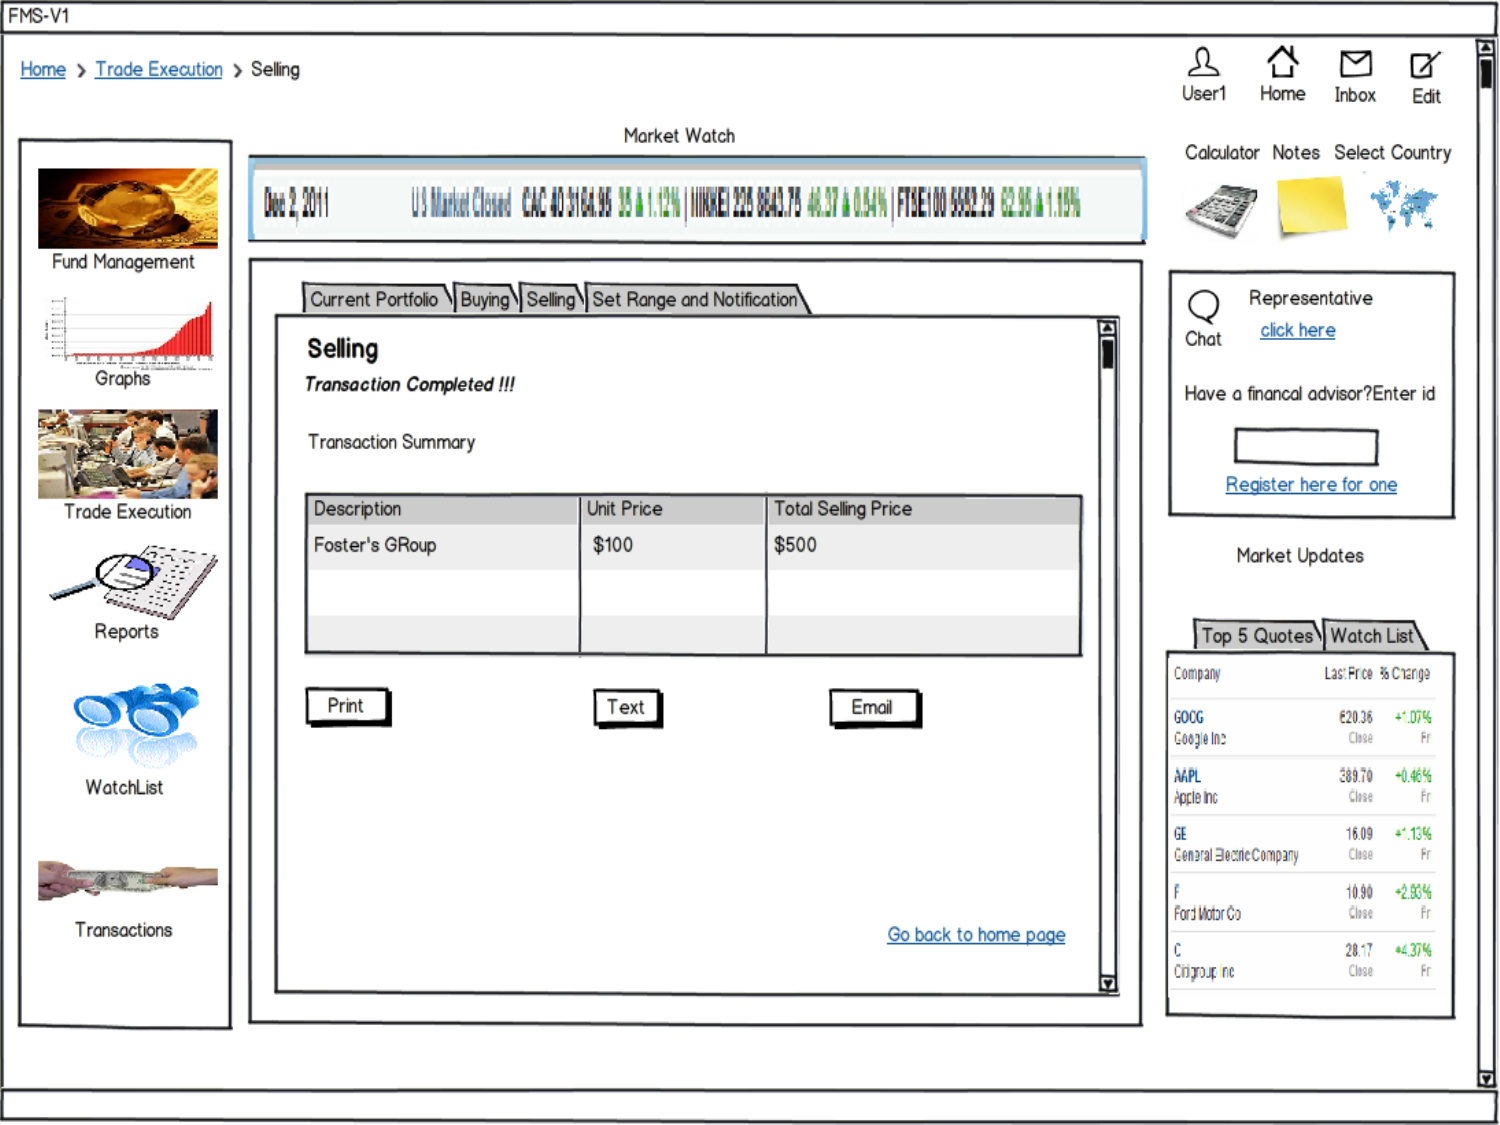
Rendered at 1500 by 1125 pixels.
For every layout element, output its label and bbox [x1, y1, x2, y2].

list [0, 0, 1500, 1125]
